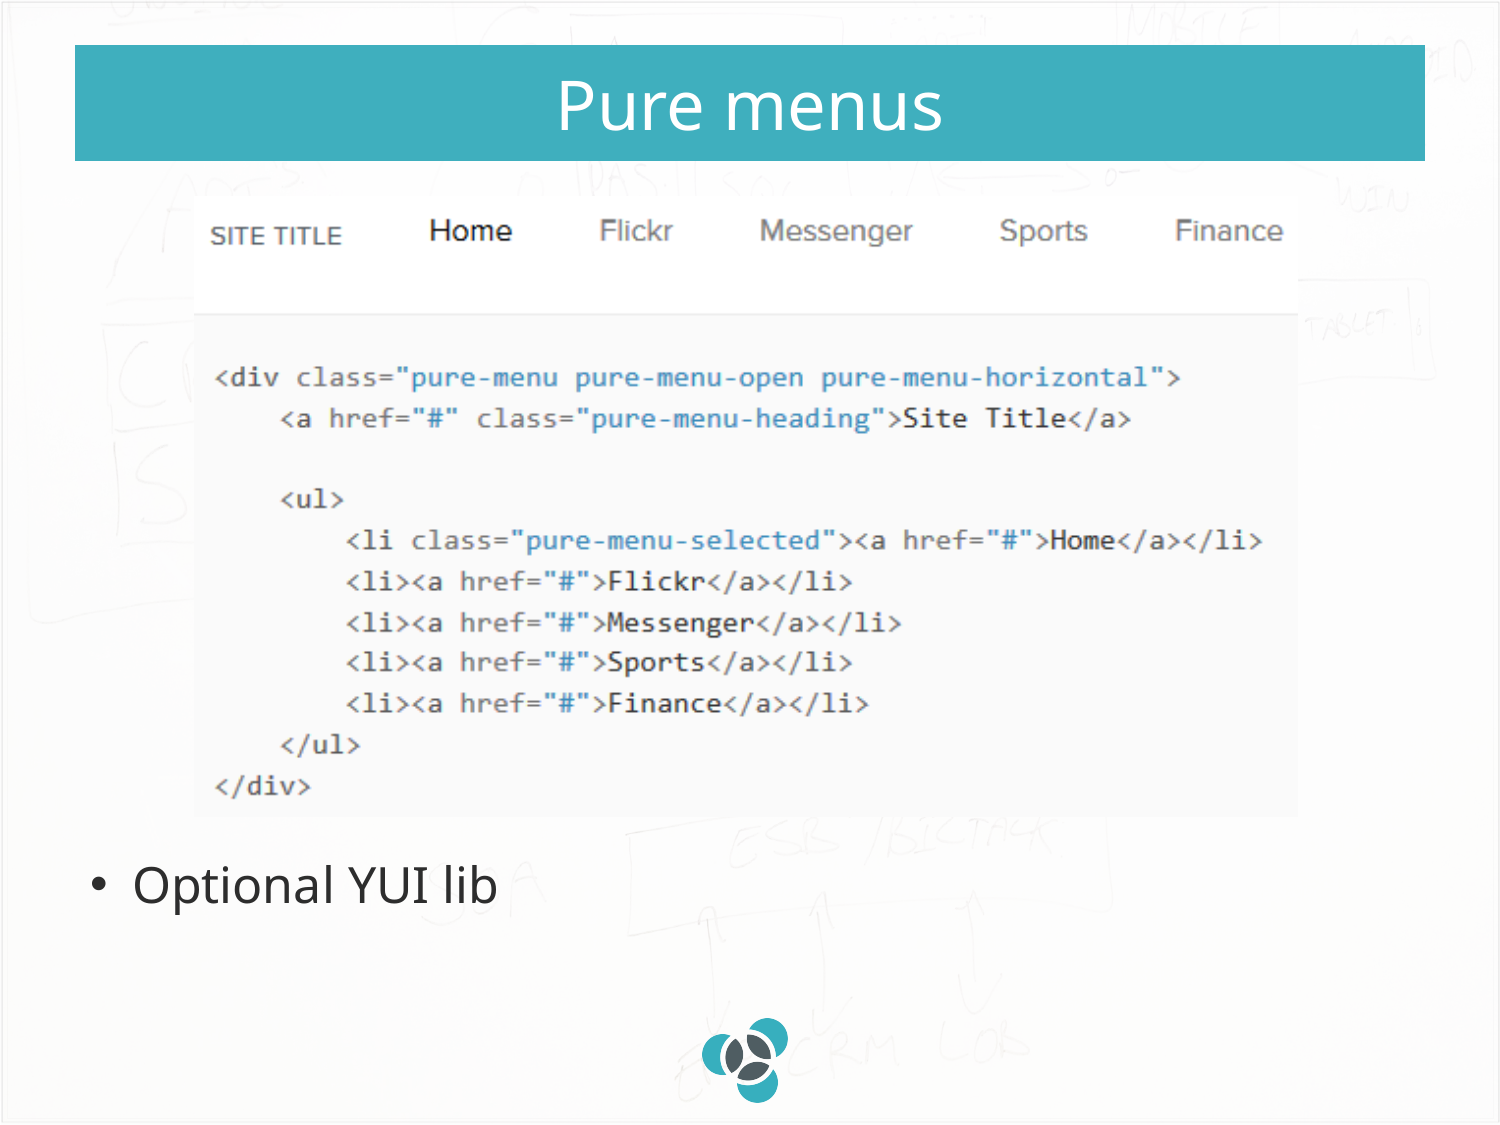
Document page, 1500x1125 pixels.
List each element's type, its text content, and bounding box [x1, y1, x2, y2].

title Pure menus [75, 45, 1425, 161]
picture [194, 195, 1298, 817]
picture [702, 1018, 788, 1103]
list Optional YUI lib [75, 846, 1425, 1005]
